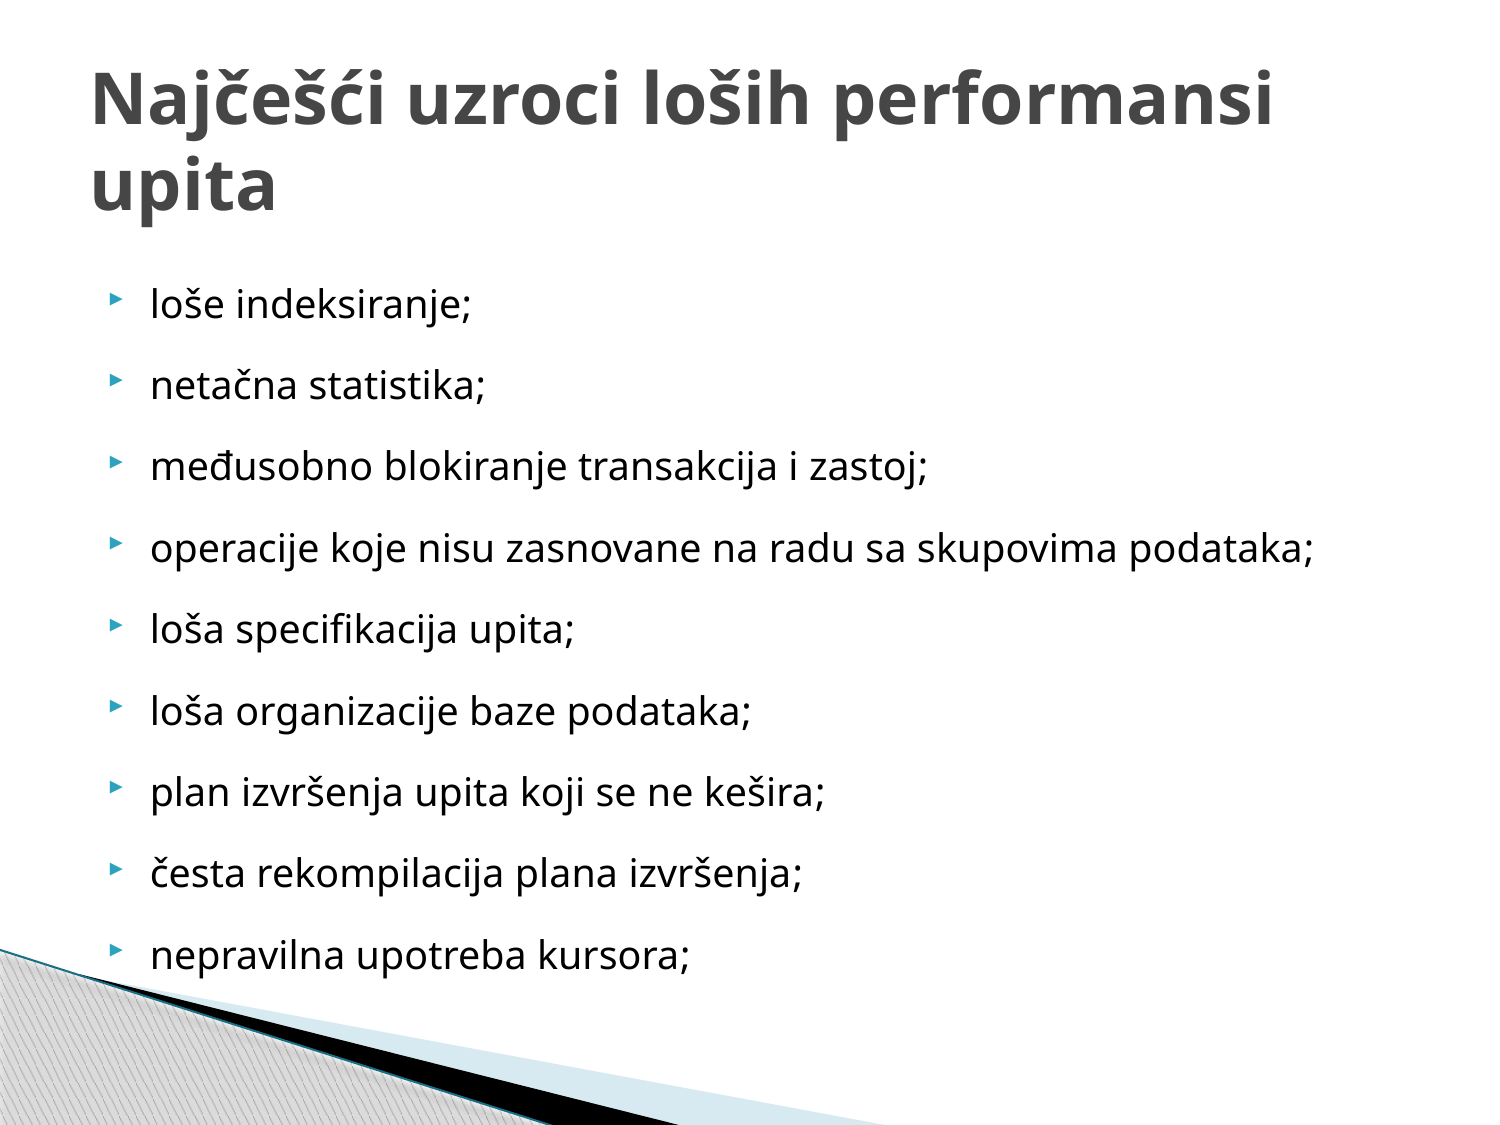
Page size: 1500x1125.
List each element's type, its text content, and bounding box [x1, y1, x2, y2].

title Najčešći uzroci loših performansi upita [75, 45, 1425, 233]
list loše indeksiranje; netačna statistika; međusobno blokiranje transakcija i zastoj; operacije koje nisu zasnovane na radu sa skupovima podataka; loša specifikacija upita; loša organizacije baze podataka; plan izvršenja upita koji se ne kešira; česta rekompilacija plana izvršenja; nepravilna upotreba kursora; [75, 243, 1425, 986]
